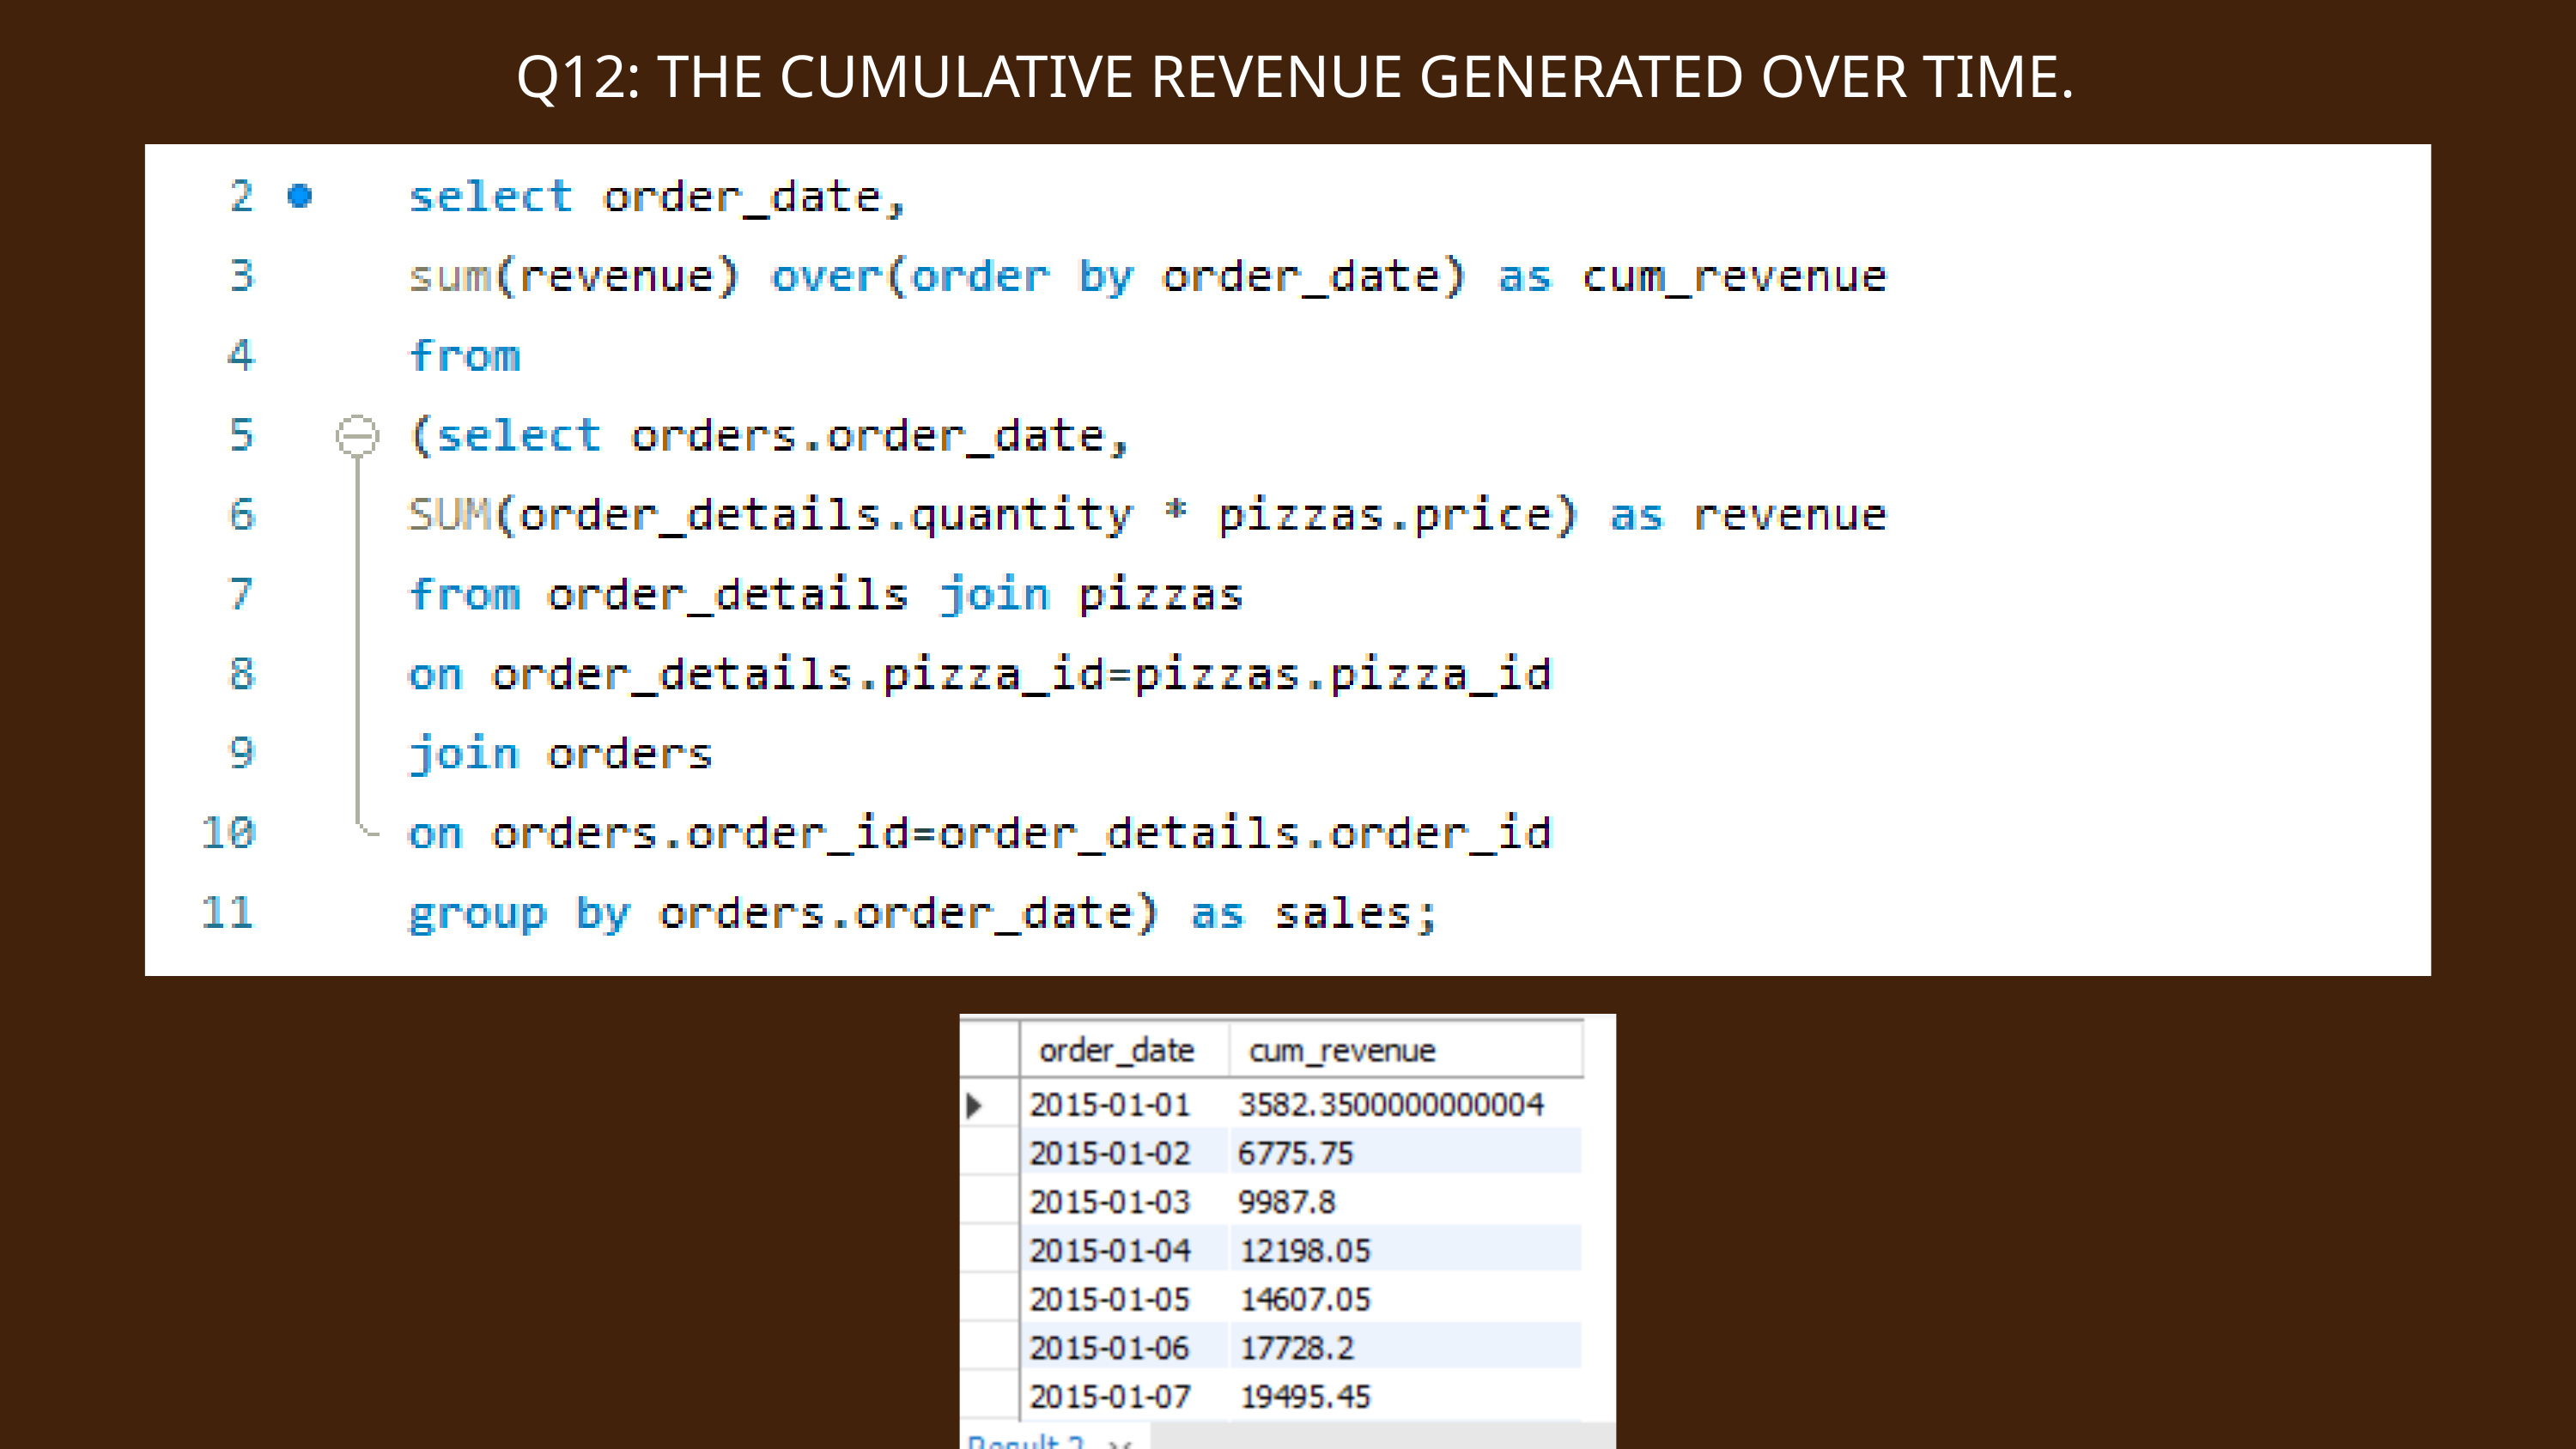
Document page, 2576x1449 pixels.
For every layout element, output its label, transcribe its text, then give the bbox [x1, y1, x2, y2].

text_box [144, 188, 2432, 976]
text_box [959, 1014, 1617, 1449]
text_box Q12: THE CUMULATIVE REVENUE GENERATED OVER TIME. [94, 41, 2482, 188]
